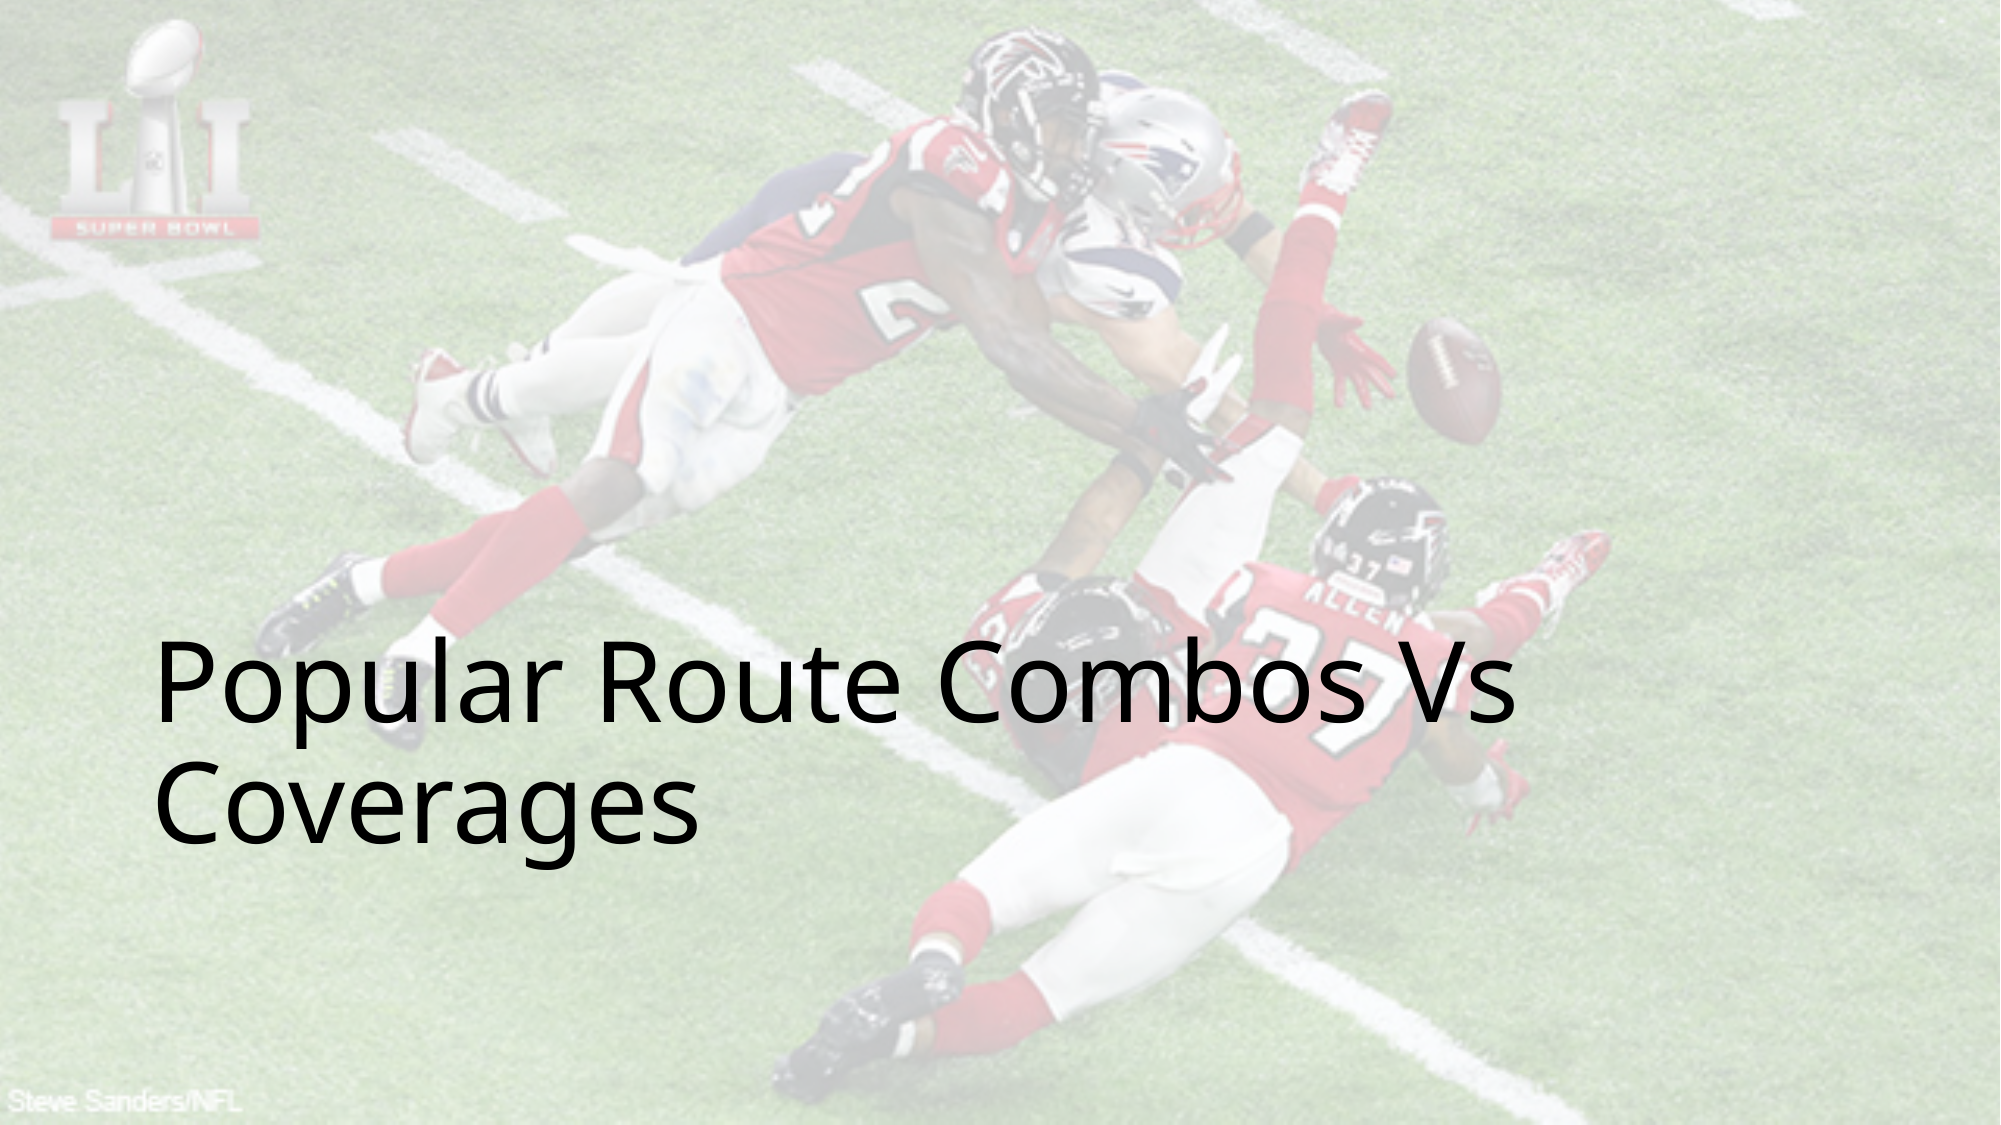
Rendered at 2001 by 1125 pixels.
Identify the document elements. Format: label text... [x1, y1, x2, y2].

title Popular Route Combos Vs Coverages [136, 407, 1862, 876]
